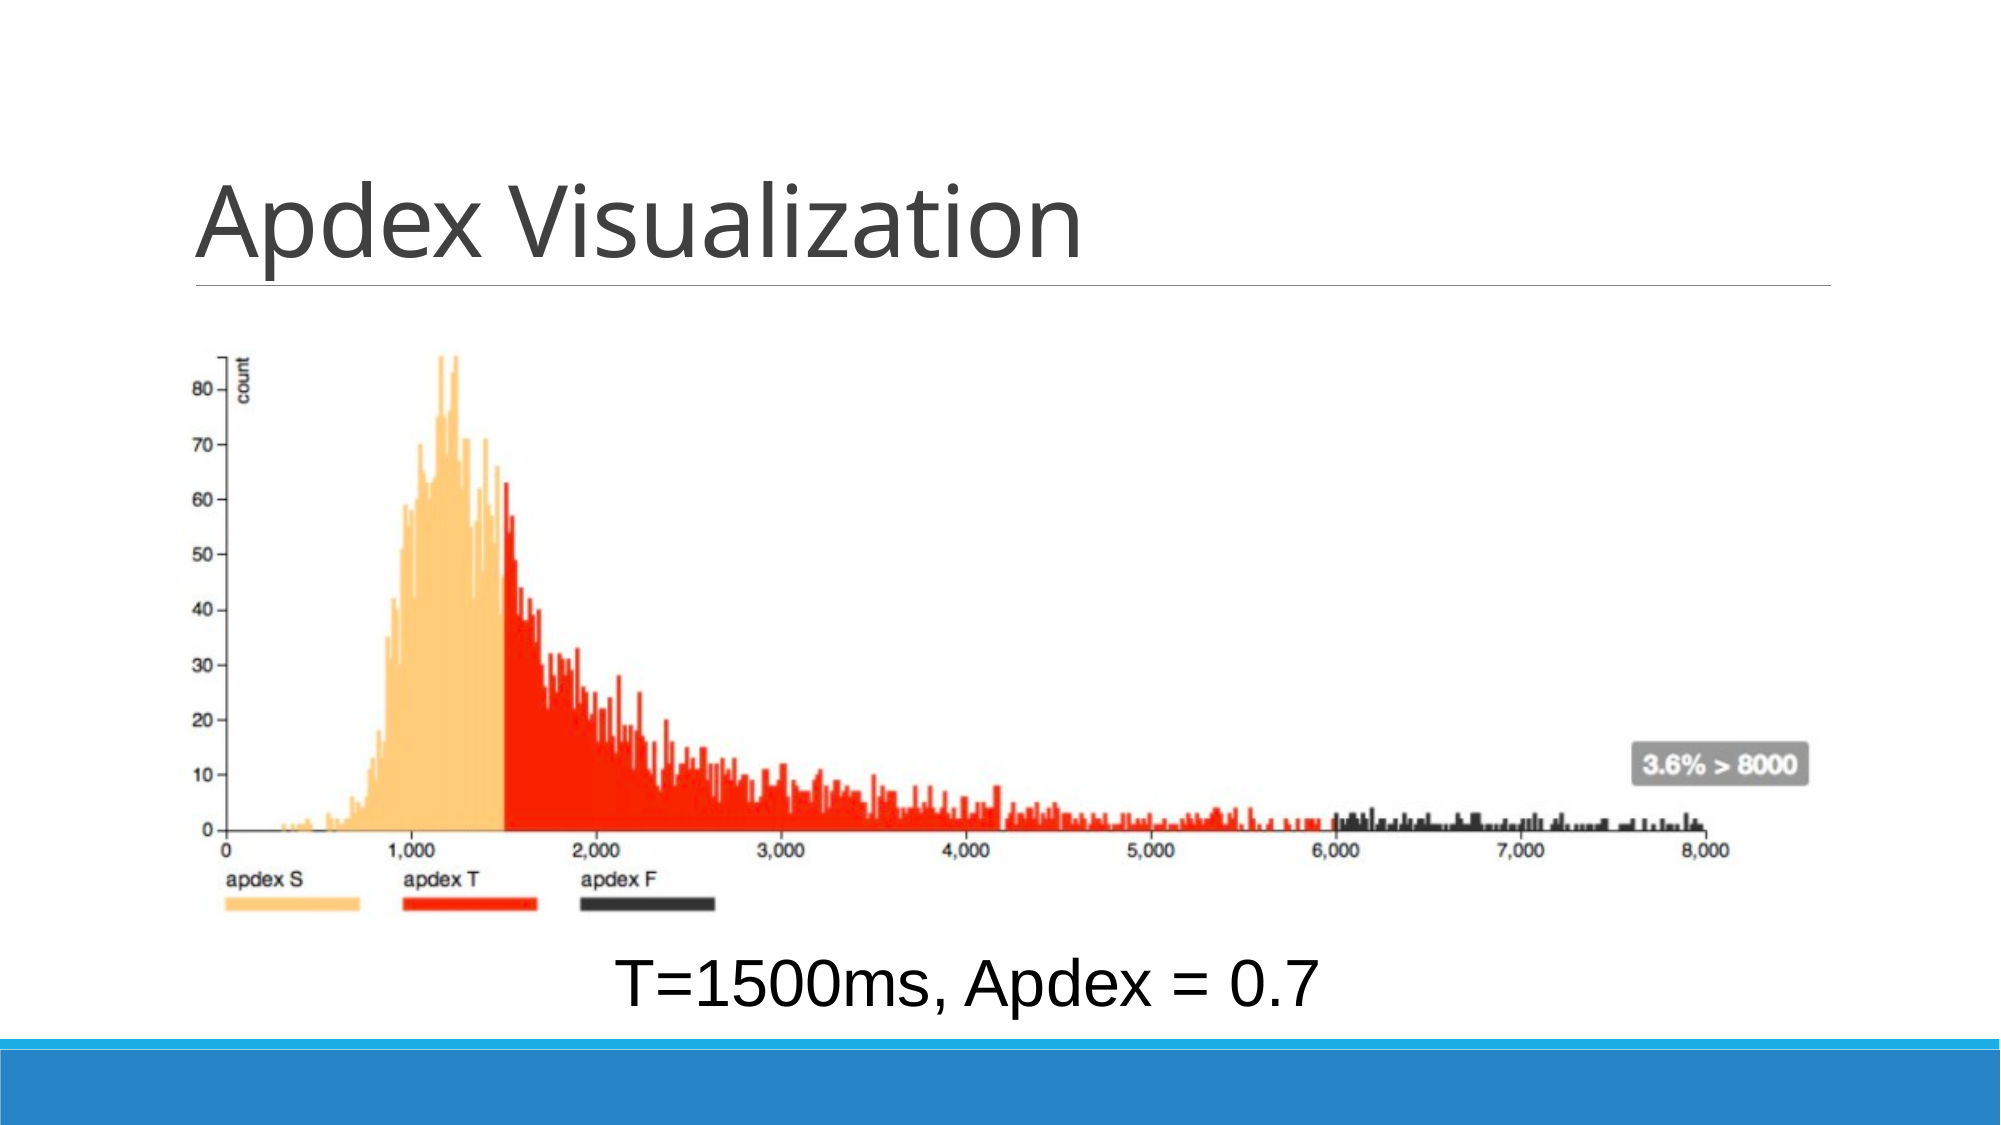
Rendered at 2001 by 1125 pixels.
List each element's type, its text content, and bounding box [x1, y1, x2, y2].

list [179, 322, 1831, 943]
title Apdex Visualization [180, 47, 1830, 285]
text_box T=1500ms, Apdex = 0.7 [599, 953, 1513, 1028]
